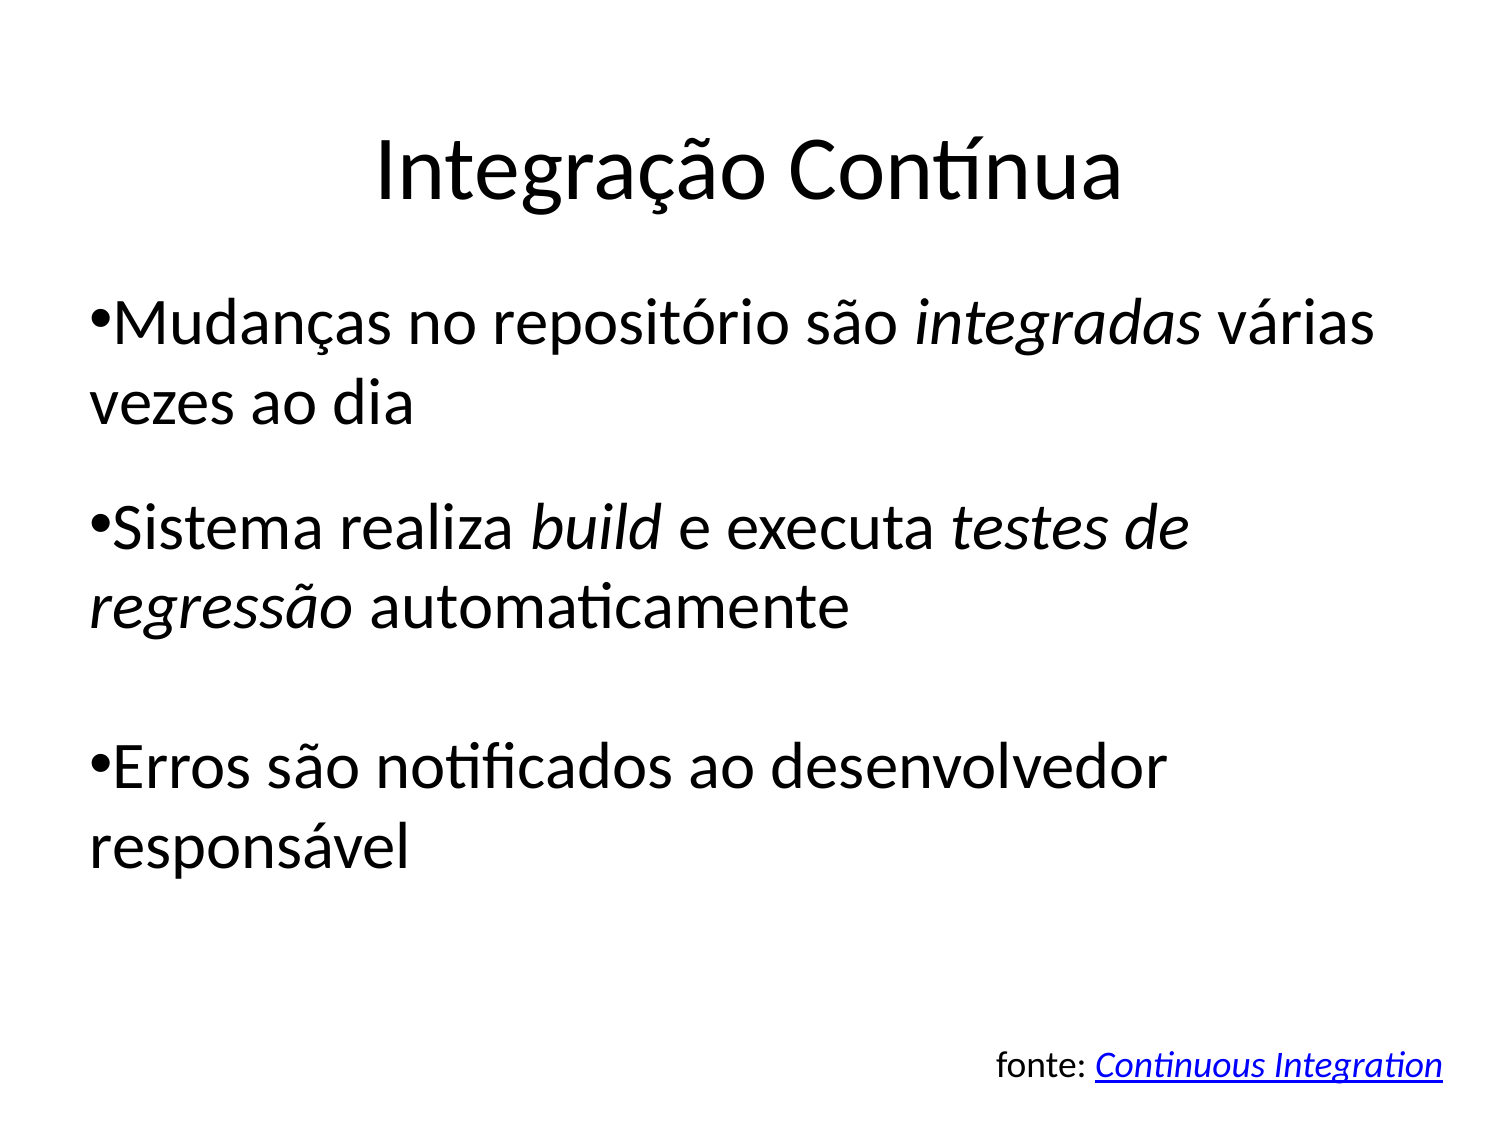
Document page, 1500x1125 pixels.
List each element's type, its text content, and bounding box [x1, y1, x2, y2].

text_box Mudanças no repositório são integradas várias vezes ao dia Sistema realiza build e executa testes de regressão automaticamente Erros são notificados ao desenvolvedor responsável [74, 262, 1425, 1078]
text_box fonte: Continuous Integration [981, 1025, 1500, 1125]
text_box Integração Contínua [74, 45, 1425, 233]
